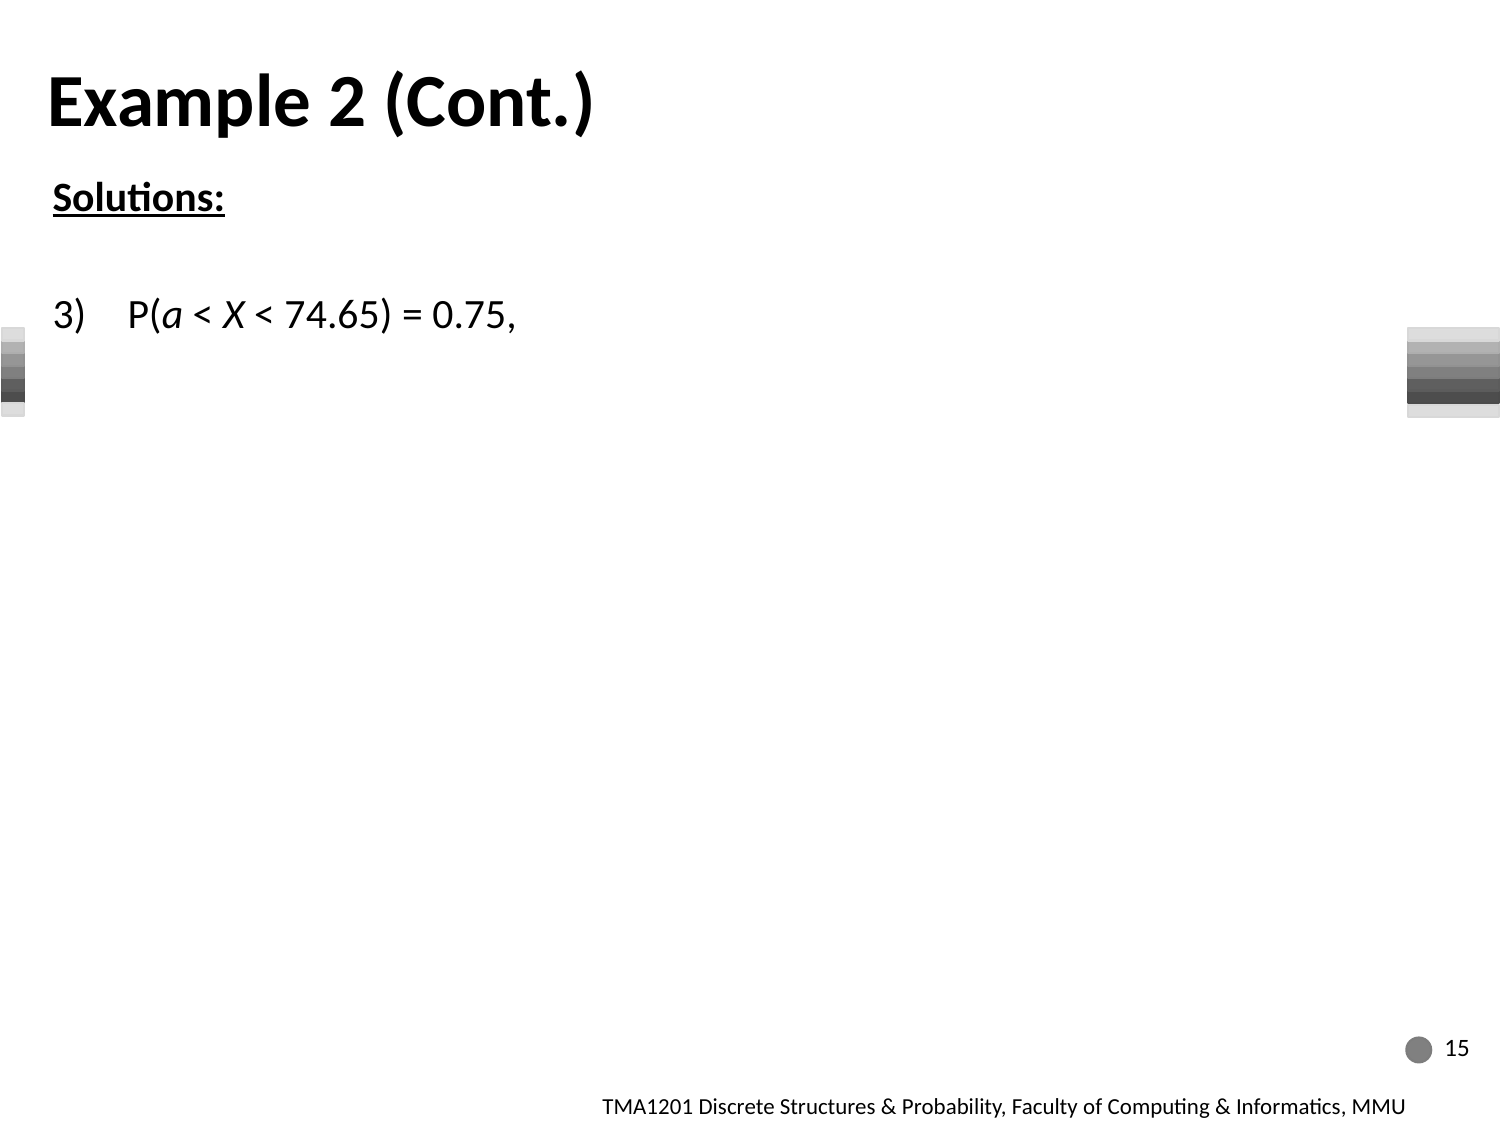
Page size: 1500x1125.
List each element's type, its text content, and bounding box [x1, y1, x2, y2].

slide_number 15 [1429, 1009, 1500, 1085]
title Example 2 (Cont.) [32, 20, 1393, 149]
footer TMA1201 Discrete Structures & Probability, Faculty of Computing & Informatics, MMU [587, 1084, 1500, 1125]
